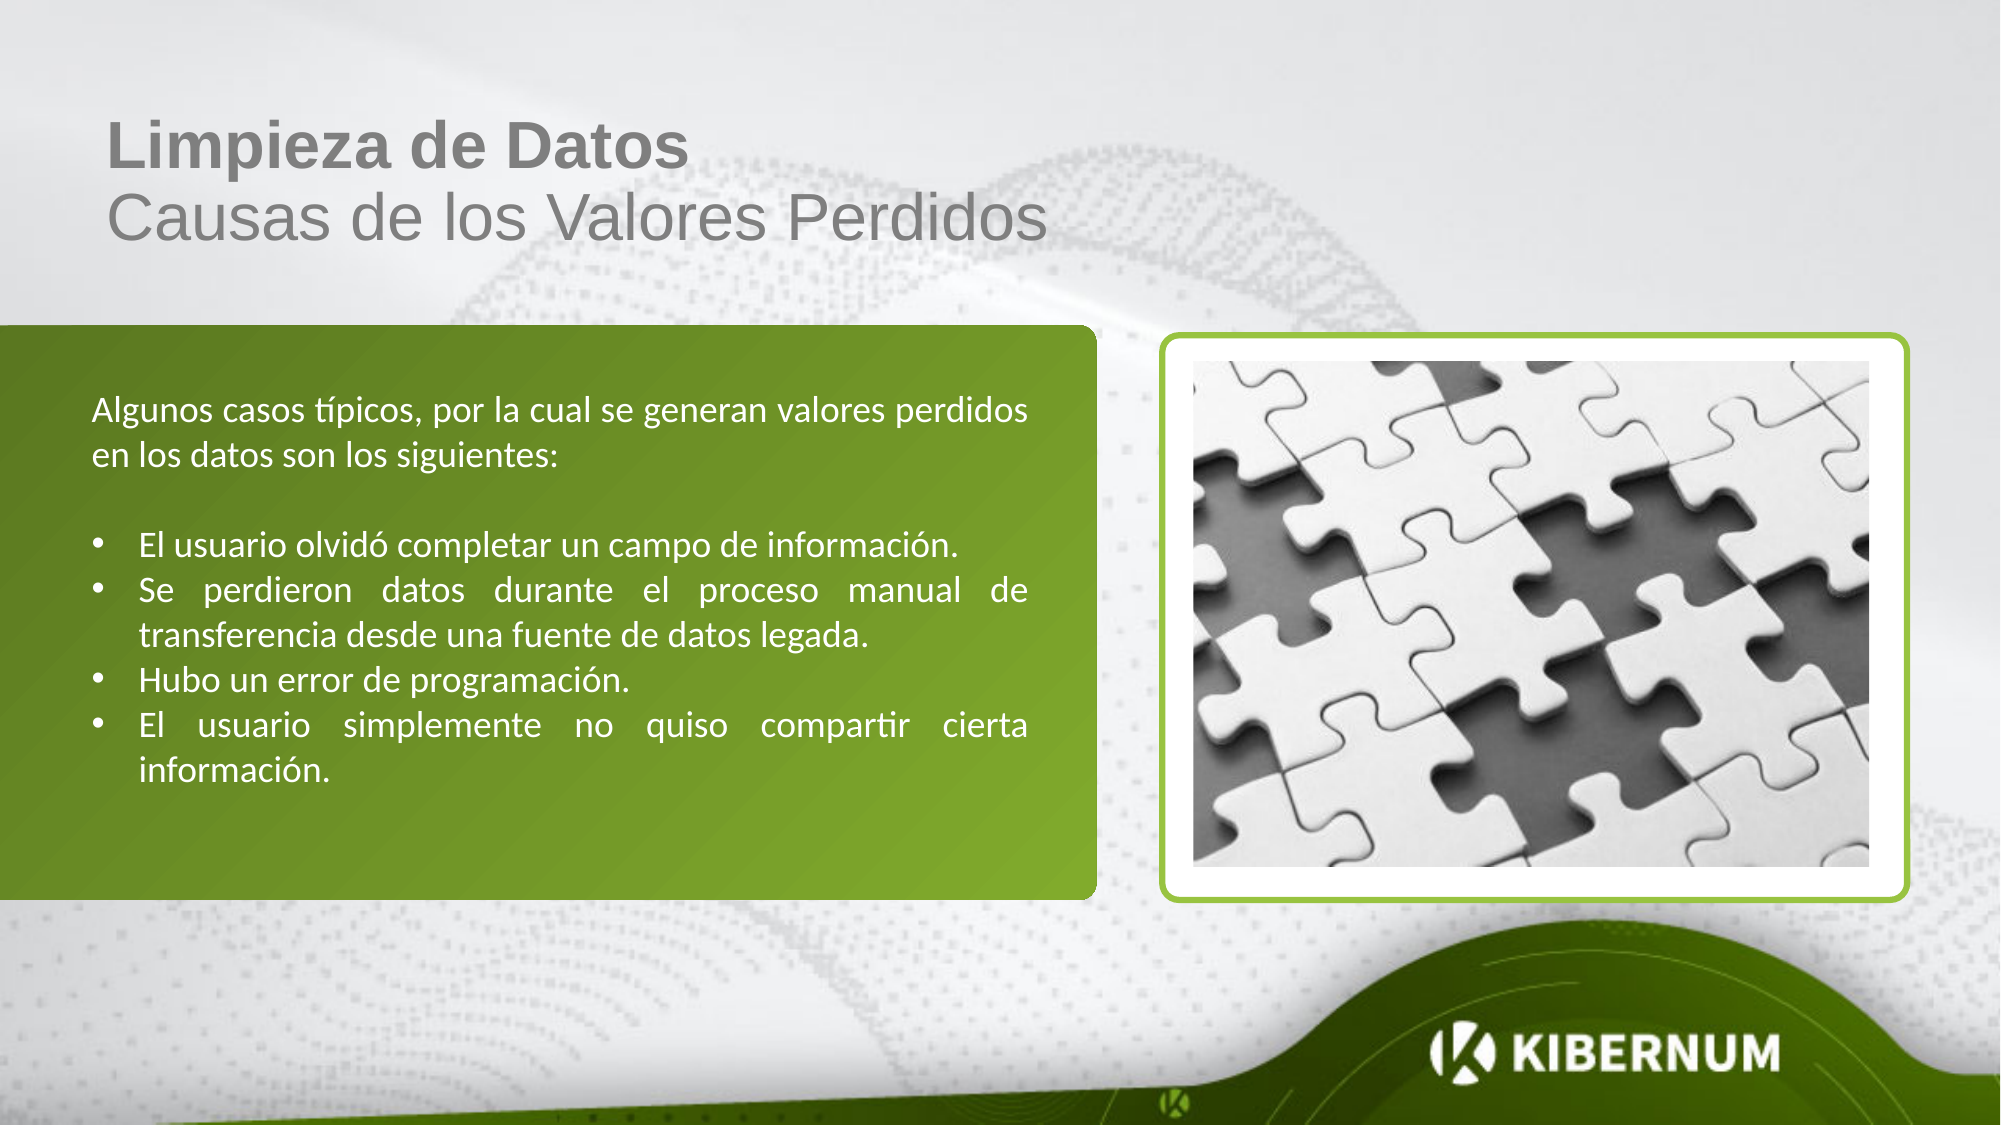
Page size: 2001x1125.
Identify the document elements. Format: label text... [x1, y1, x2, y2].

text_box [0, 325, 1097, 900]
text_box Algunos casos típicos, por la cual se generan valores perdidos en los datos son los siguientes: El usuario olvidó completar un campo de información. Se perdieron datos durante el proceso manual de transferencia desde una fuente de datos legada. Hubo un error de programación. El usuario simplemente no quiso compartir cierta información. [76, 377, 1045, 798]
text_box [1162, 335, 1908, 900]
picture [0, 0, 2001, 1125]
text_box Limpieza de Datos Causas de los Valores Perdidos [91, 100, 1860, 266]
